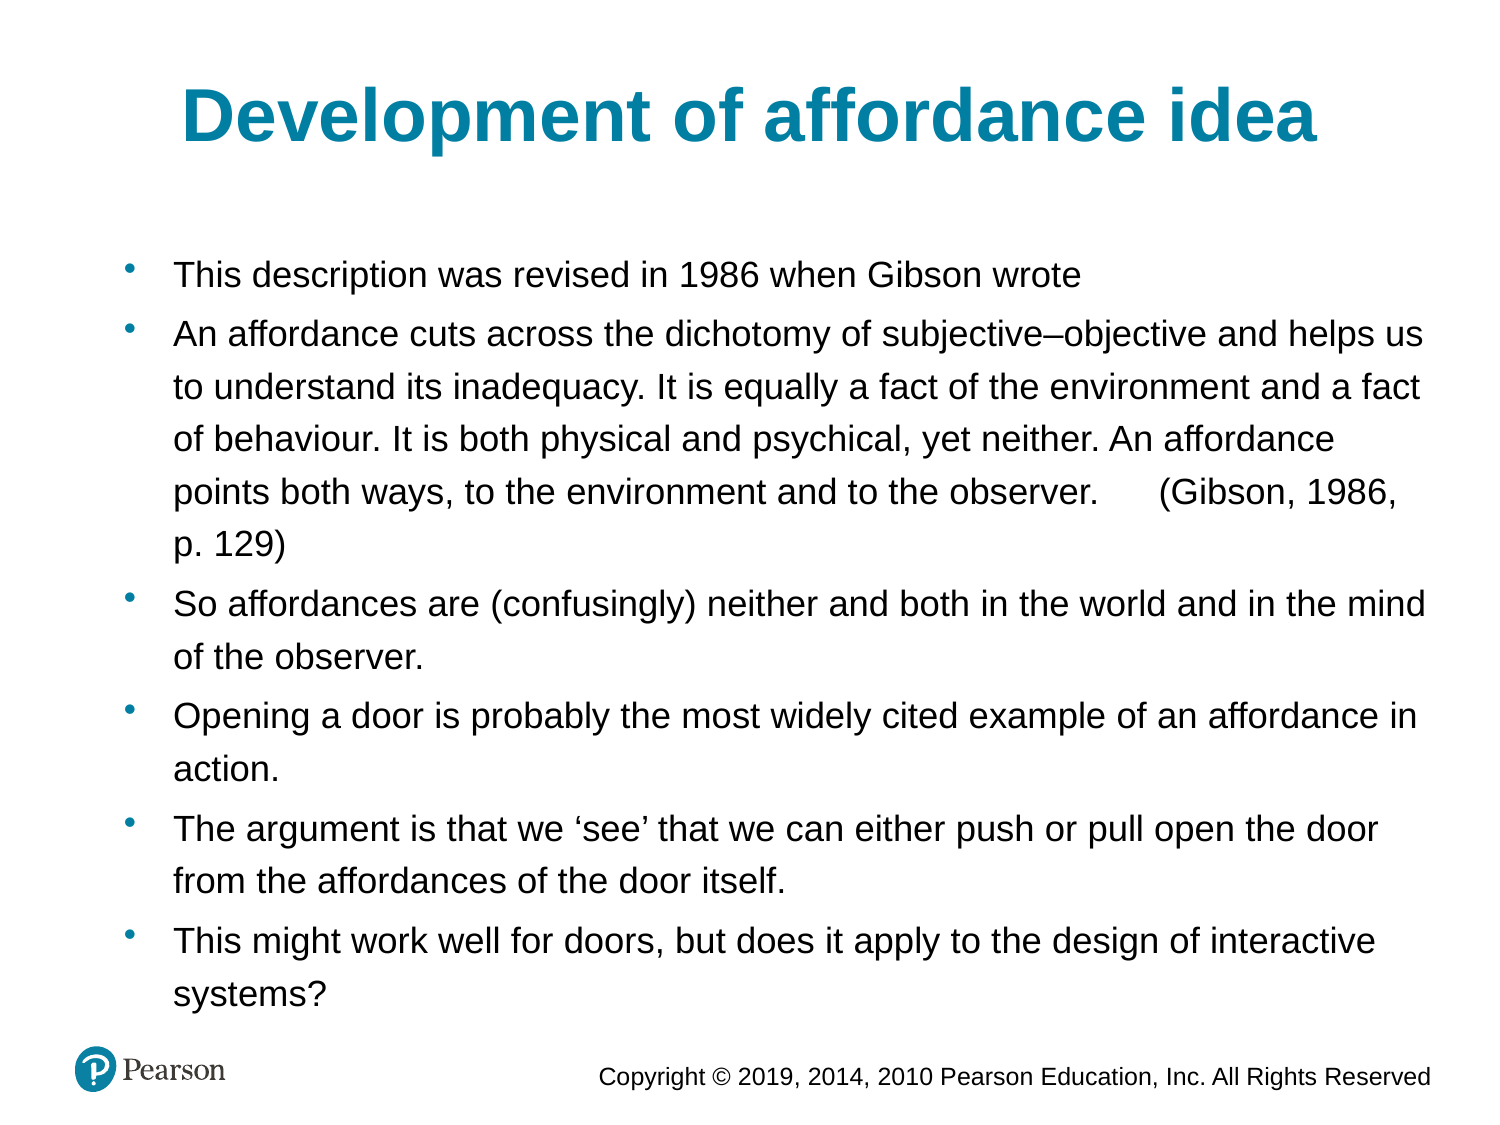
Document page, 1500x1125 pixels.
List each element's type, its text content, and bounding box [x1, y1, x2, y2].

list This description was revised in 1986 when Gibson wrote An affordance cuts across the dichotomy of subjective–objective and helps us to understand its inadequacy. It is equally a fact of the environment and a fact of behaviour. It is both physical and psychical, yet neither. An affordance points both ways, to the environment and to the observer. (Gibson, 1986, p. 129) So affordances are (confusingly) neither and both in the world and in the mind of the observer. Opening a door is probably the most widely cited example of an affordance in action. The argument is that we ‘see’ that we can either push or pull open the door from the affordances of the door itself. This might work well for doors, but does it apply to the design of interactive systems? [108, 234, 1453, 1025]
title Development of affordance idea [103, 66, 1397, 157]
